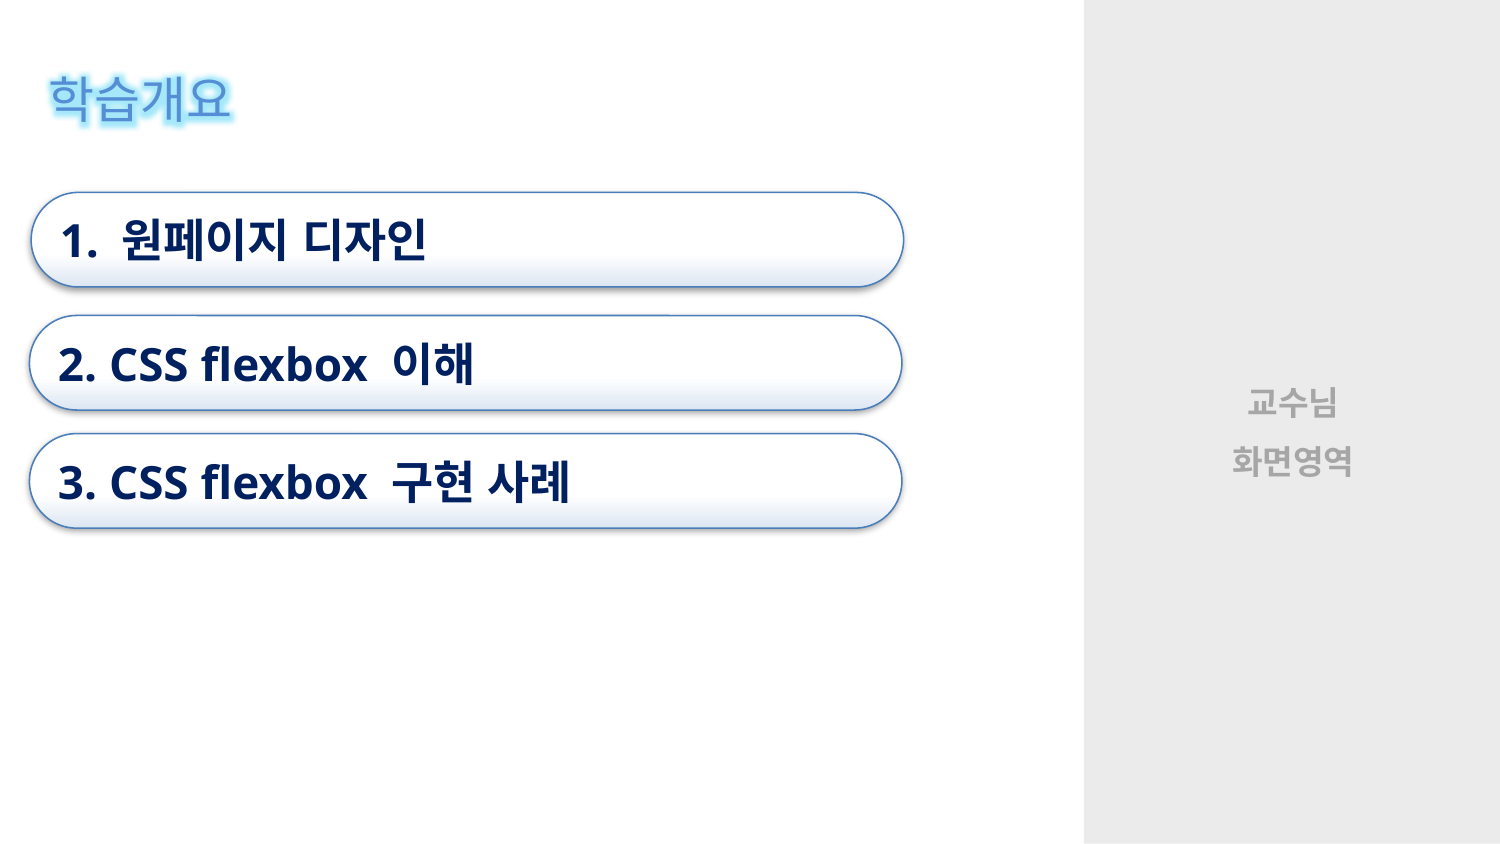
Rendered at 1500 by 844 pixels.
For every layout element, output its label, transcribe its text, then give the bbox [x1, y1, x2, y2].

text_box 2. CSS flexbox 이해 [28, 314, 903, 411]
text_box 학습개요 [34, 55, 1036, 137]
text_box 1. 원페이지 디자인 [30, 191, 905, 288]
text_box 3. CSS flexbox 구현 사례 [28, 432, 903, 529]
